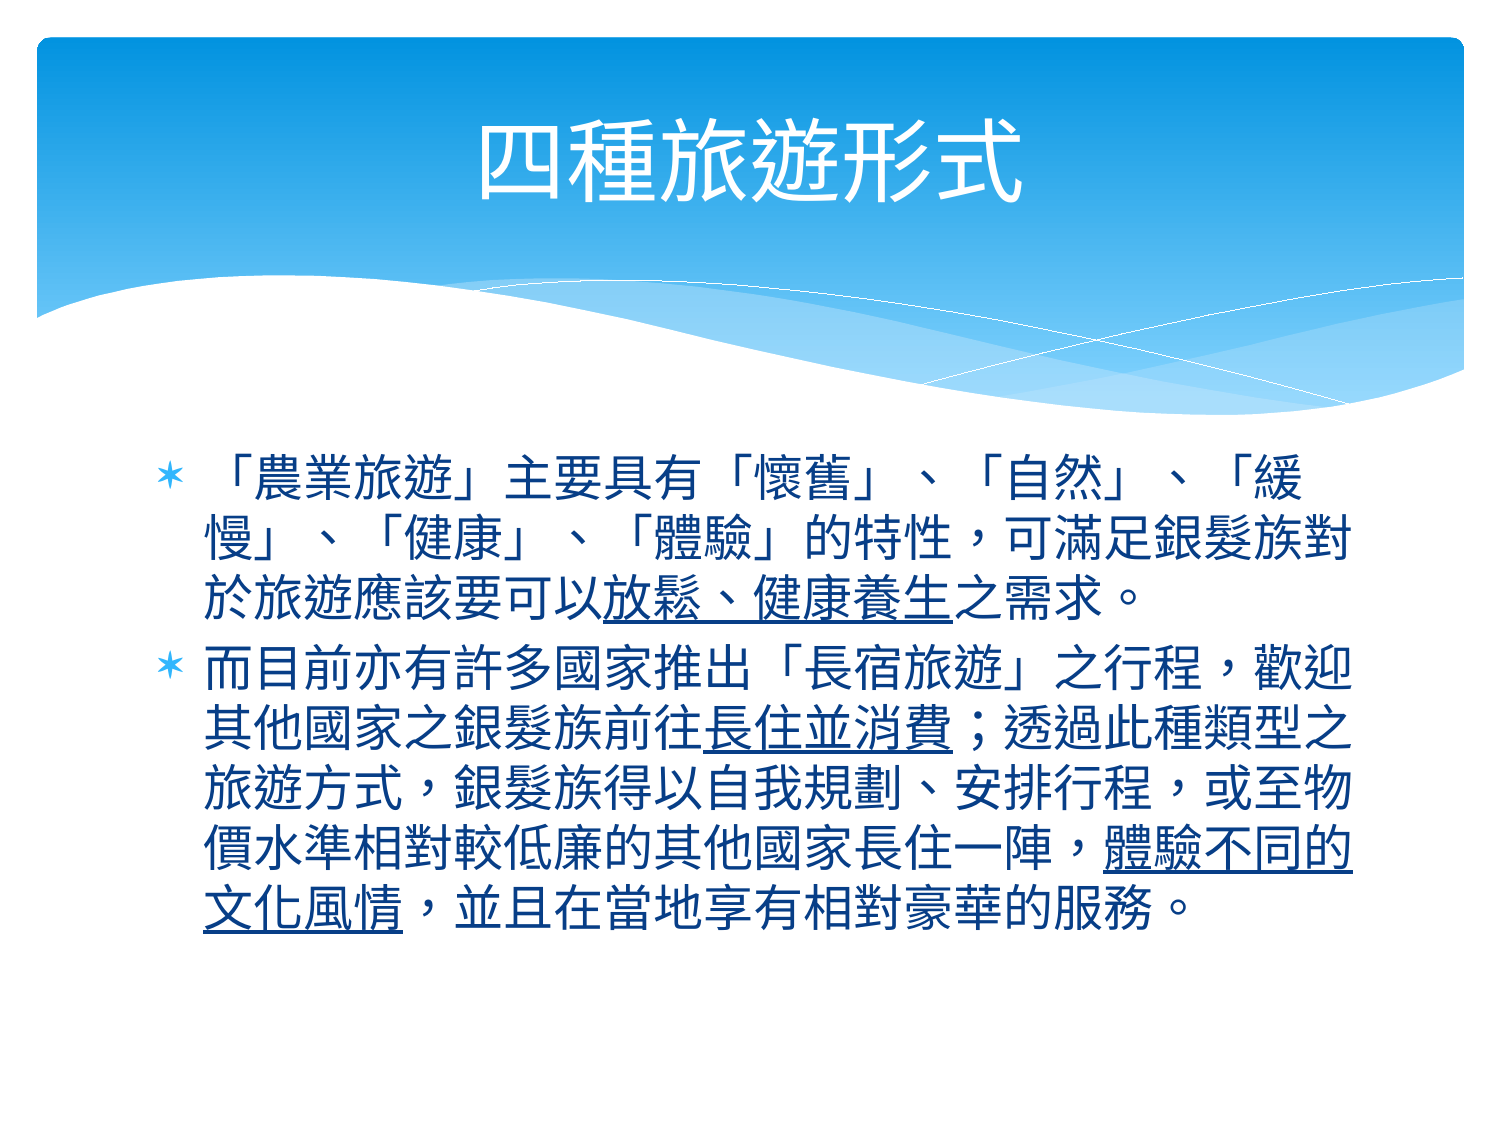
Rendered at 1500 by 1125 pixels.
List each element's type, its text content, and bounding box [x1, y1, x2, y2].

list 「農業旅遊」主要具有「懷舊」、「自然」、「緩慢」、「健康」、「體驗」的特性，可滿足銀髮族對於旅遊應該要可以放鬆、健康養生之需求。 而目前亦有許多國家推出「長宿旅遊」之行程，歡迎其他國家之銀髮族前往長住並消費；透過此種類型之旅遊方式，銀髮族得以自我規劃、安排行程，或至物價水準相對較低廉的其他國家長住一陣，體驗不同的文化風情，並且在當地享有相對豪華的服務。 [143, 438, 1376, 1071]
title 四種旅遊形式 [75, 55, 1425, 261]
